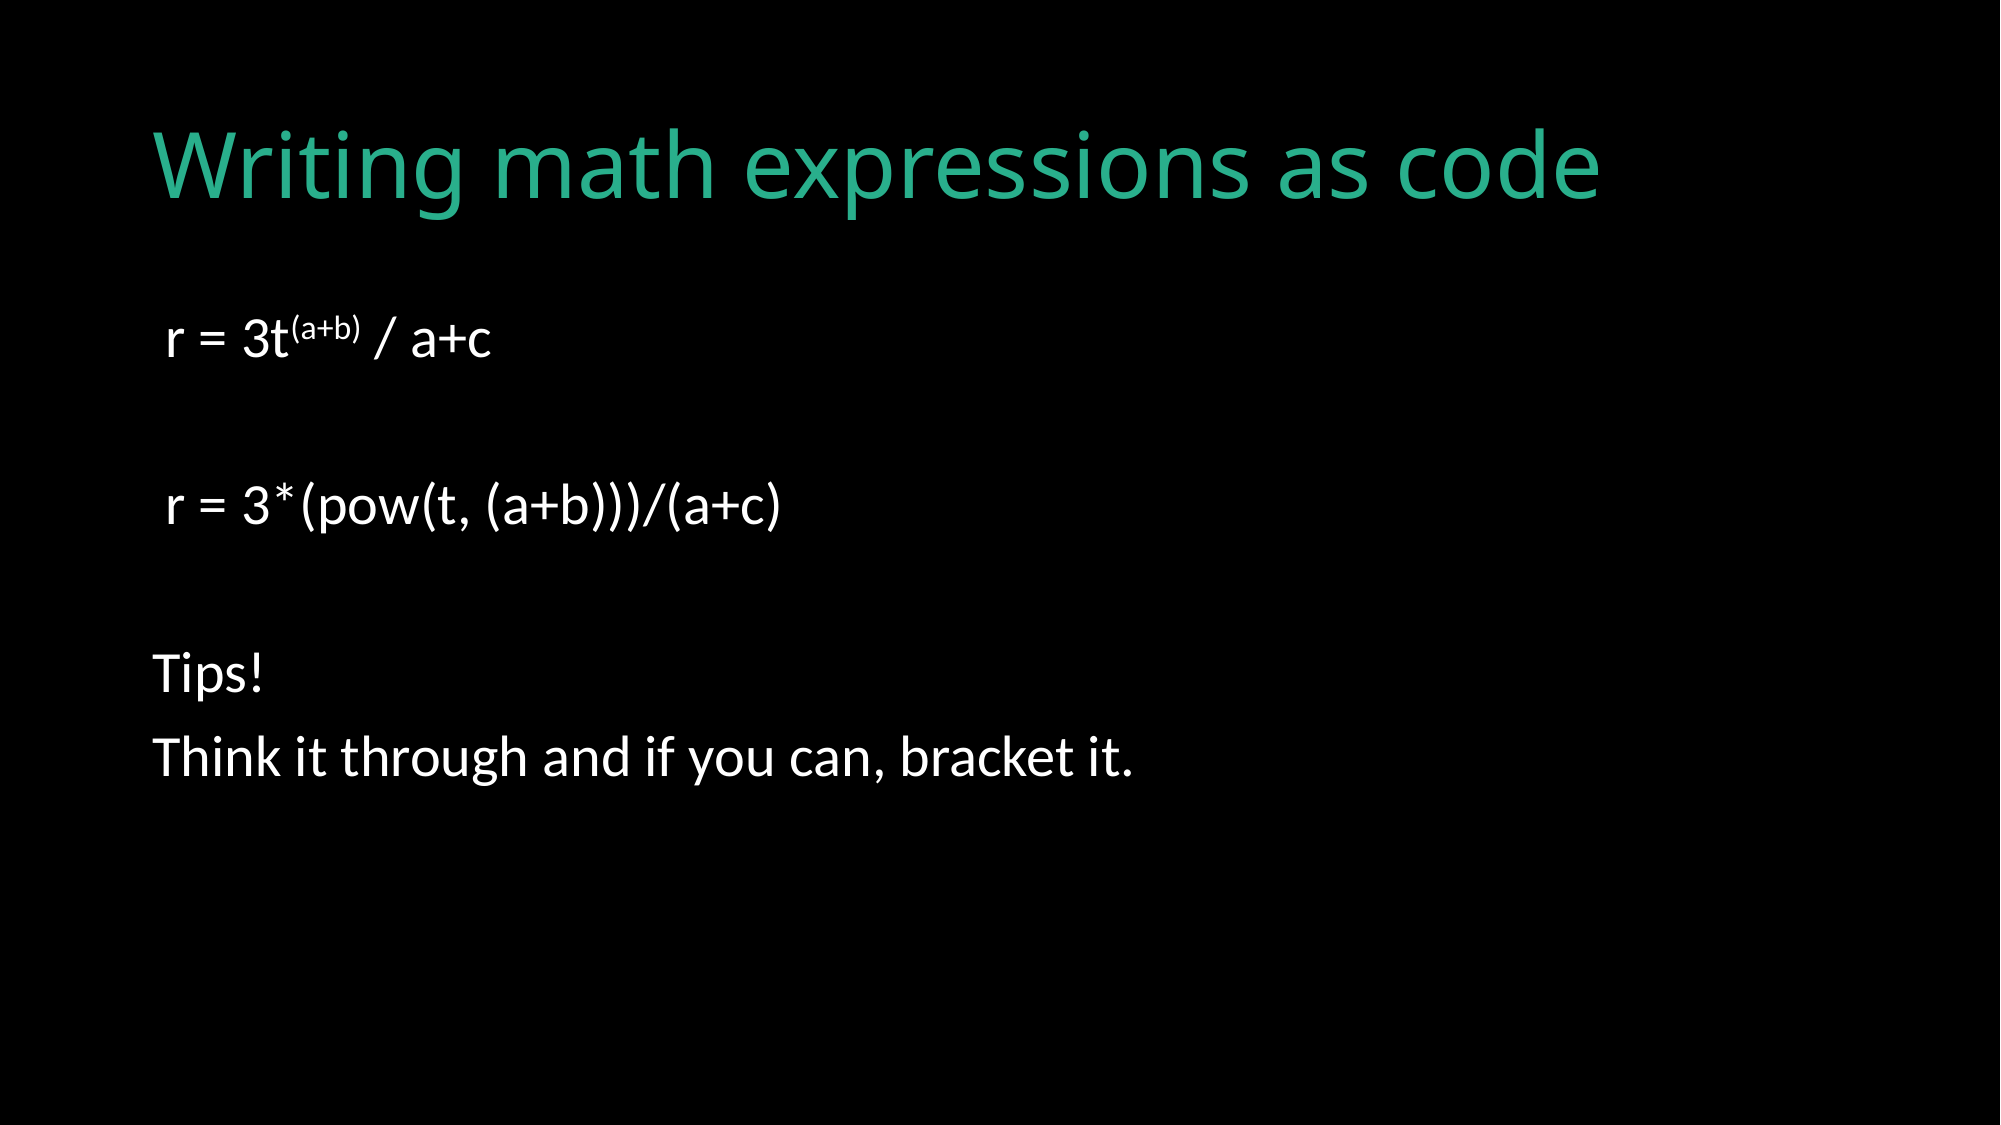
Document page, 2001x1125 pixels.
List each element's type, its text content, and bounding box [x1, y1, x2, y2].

title Writing math expressions as code [137, 59, 1863, 278]
list r = 3t(a+b) / a+c r = 3*(pow(t, (a+b)))/(a+c) Tips! Think it through and if you can, bracket it. [137, 299, 1863, 1014]
